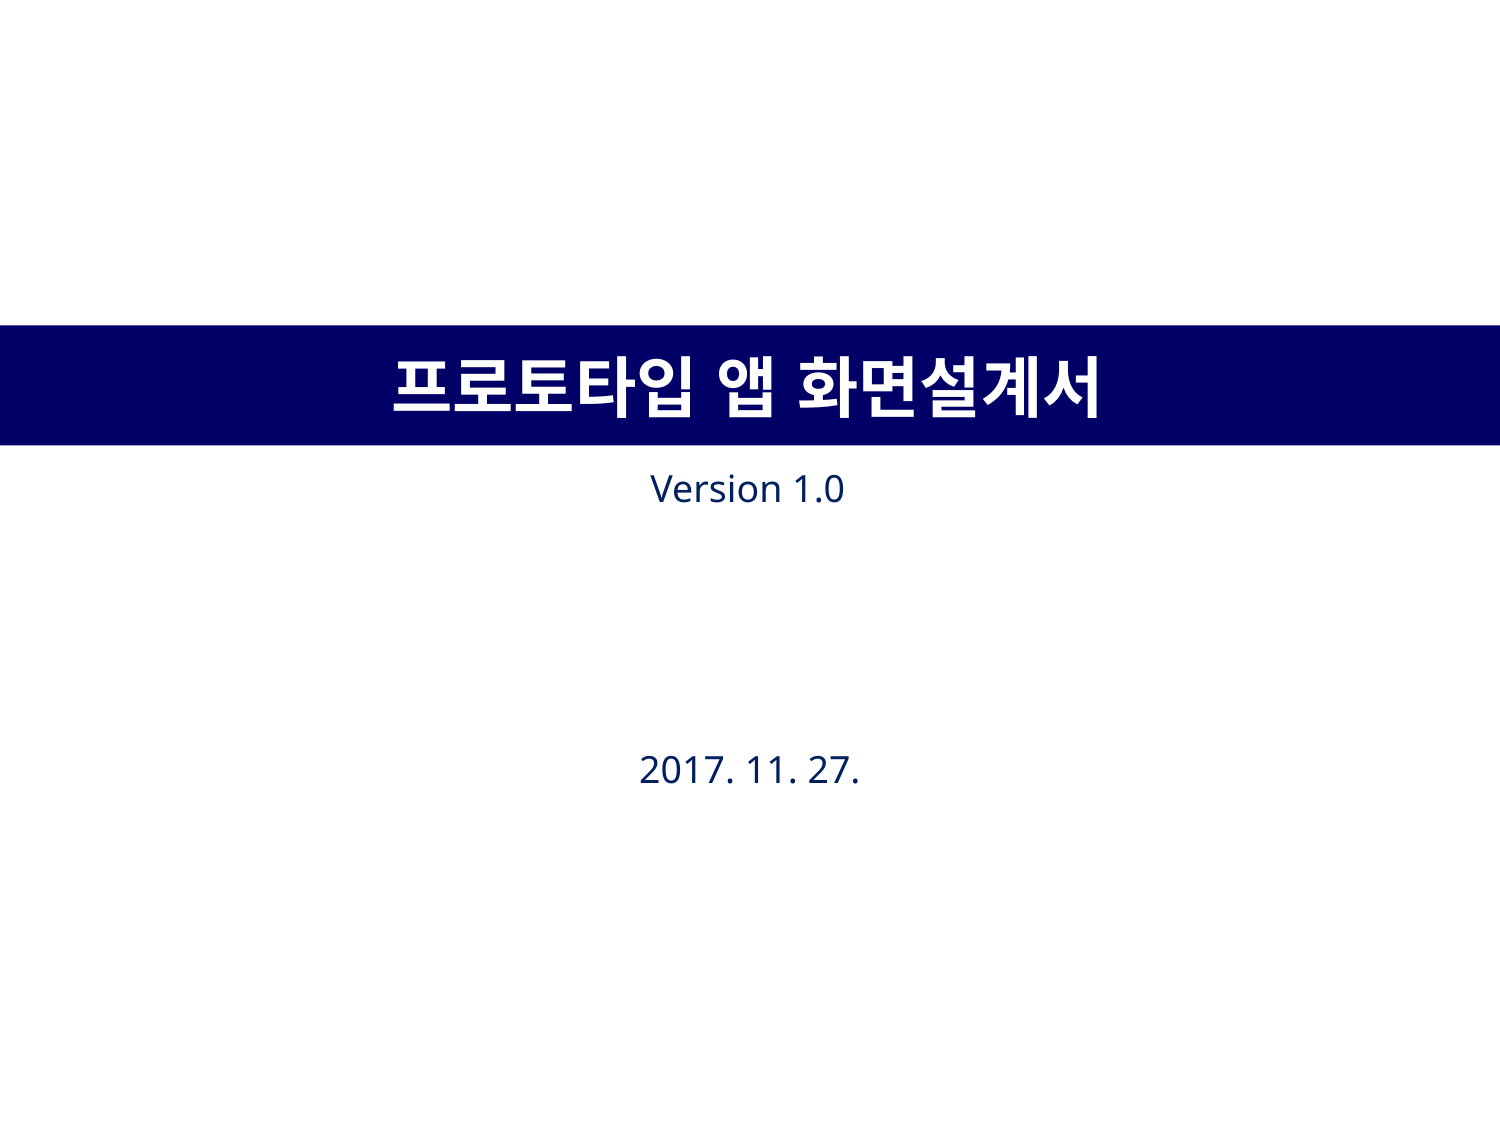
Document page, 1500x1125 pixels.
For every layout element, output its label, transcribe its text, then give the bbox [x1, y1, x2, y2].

text_box 2017. 11. 27. [451, 738, 1049, 798]
text_box [0, 325, 1500, 446]
text_box 프로토타입 앱 화면설계서 Version 1.0 [132, 338, 1364, 518]
